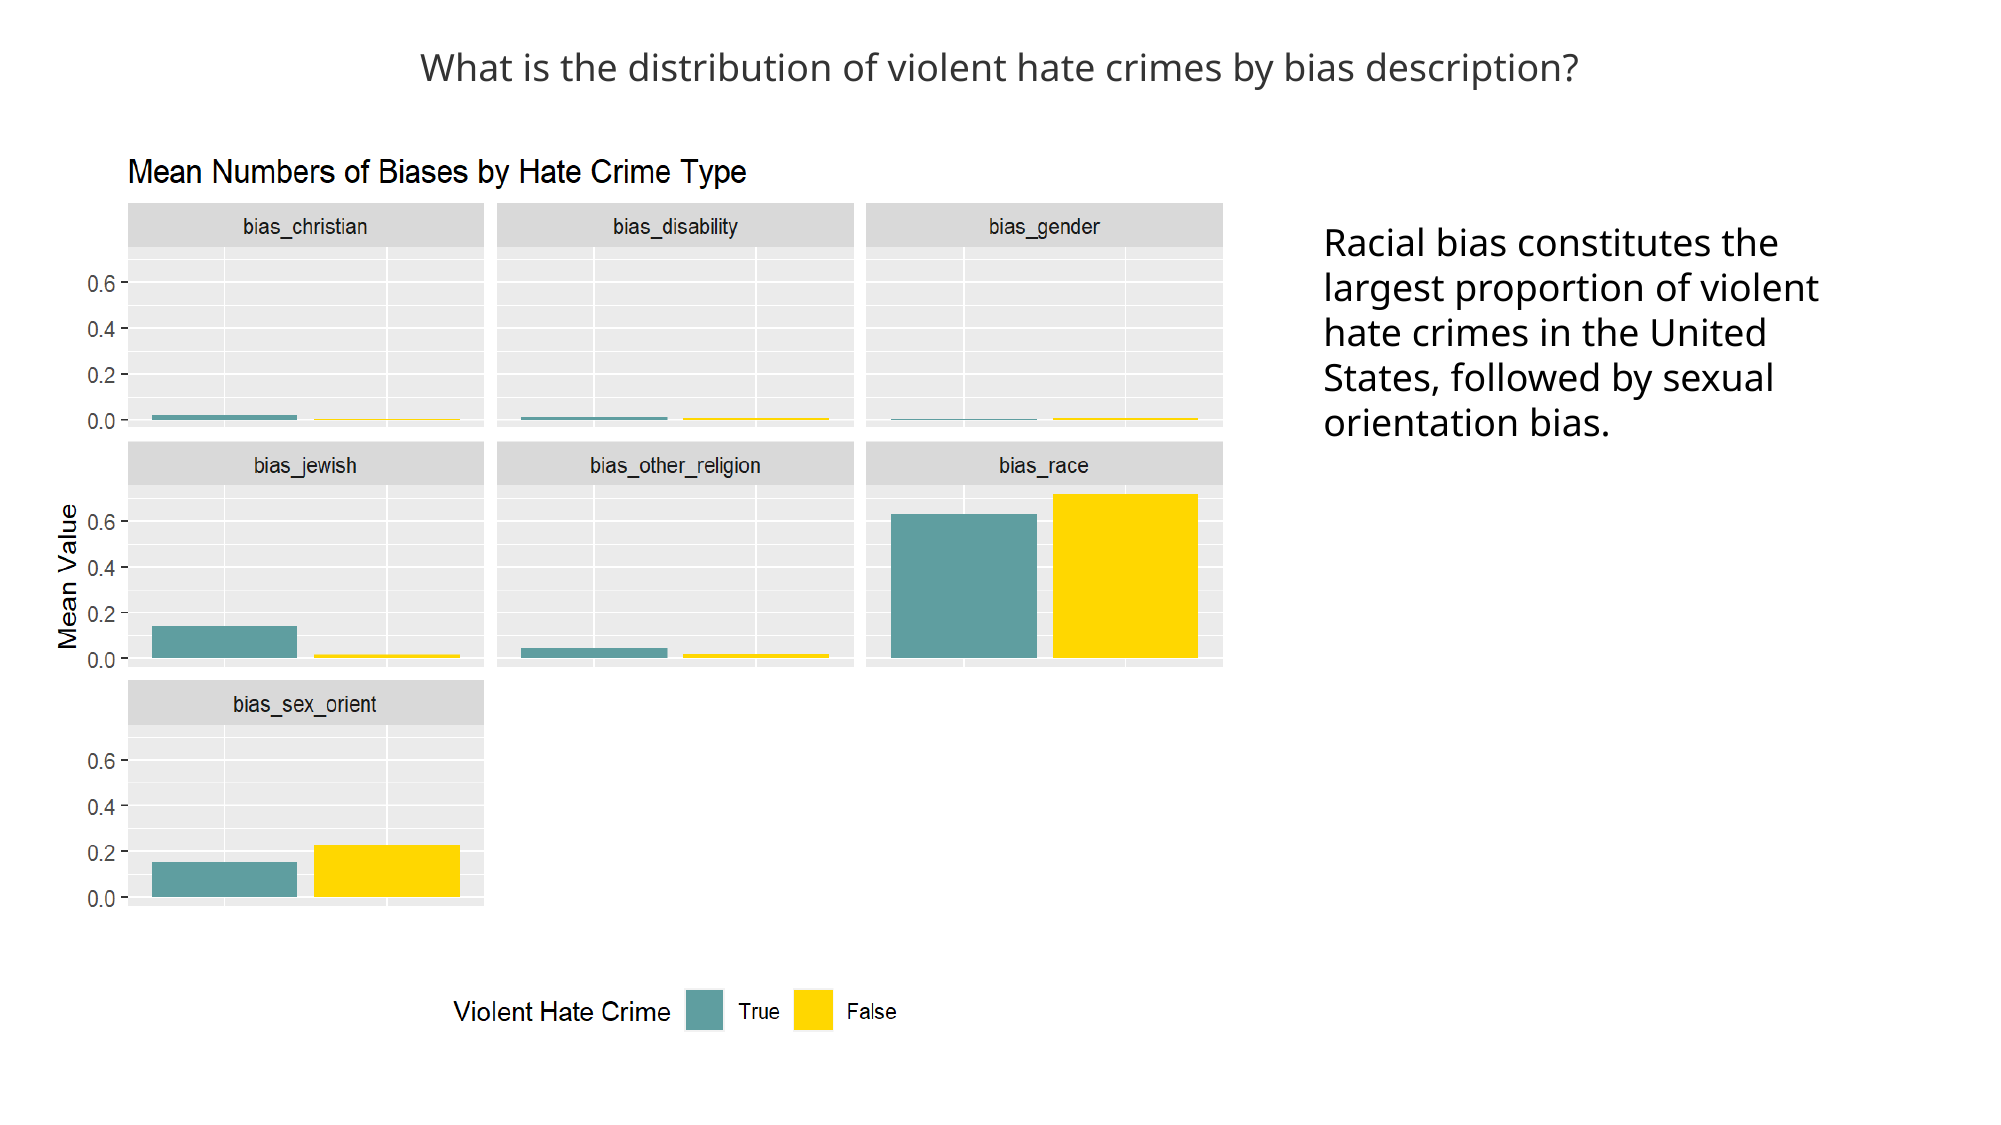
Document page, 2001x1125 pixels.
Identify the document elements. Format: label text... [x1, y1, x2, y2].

picture [42, 143, 1237, 1061]
text_box Racial bias constitutes the largest proportion of violent hate crimes in the United States, followed by sexual orientation bias. [1308, 211, 1863, 452]
title What is the distribution of violent hate crimes by bias description? [137, 34, 1863, 110]
